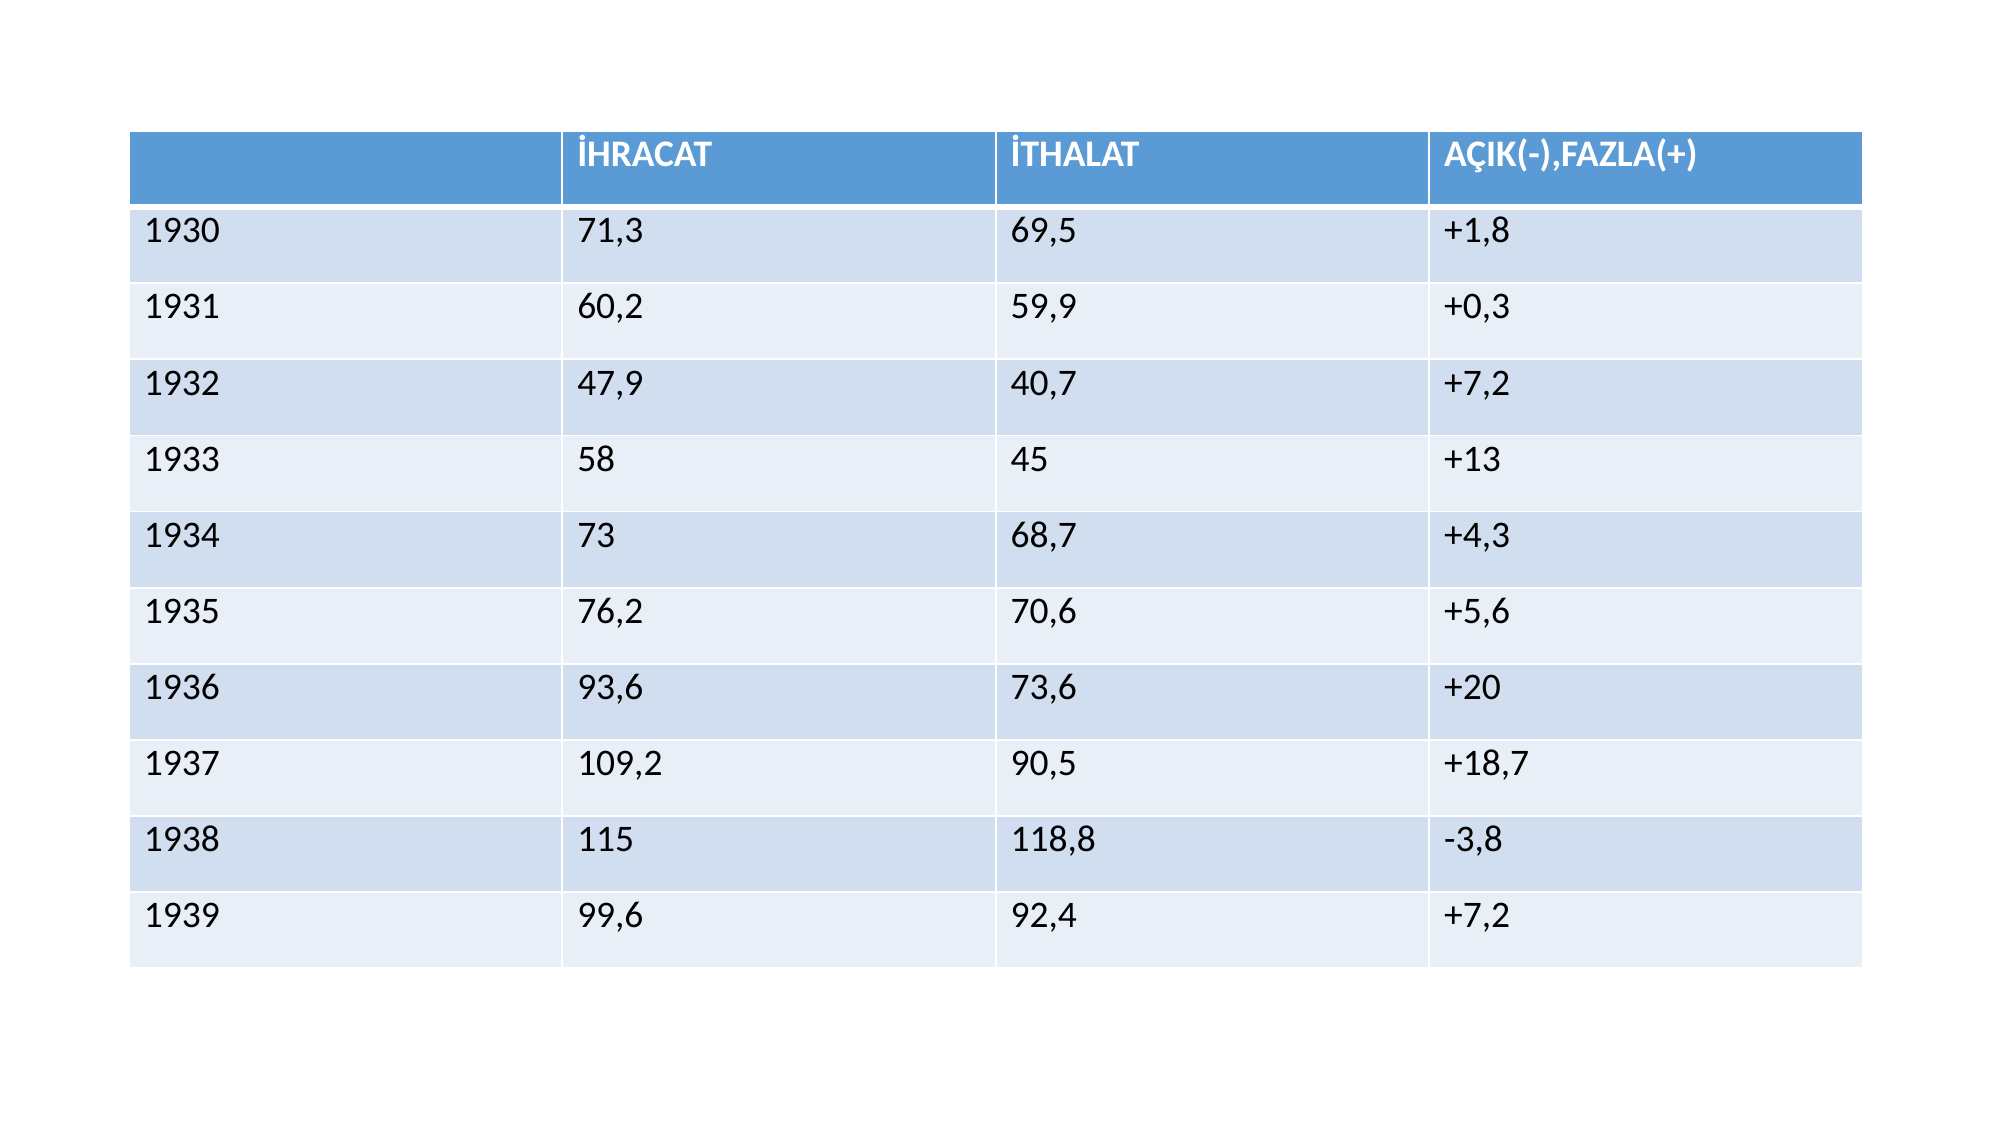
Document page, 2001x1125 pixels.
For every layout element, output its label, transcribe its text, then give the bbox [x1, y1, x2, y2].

table_cell +20 [1430, 665, 1862, 739]
table_cell -3,8 [1430, 817, 1862, 891]
table_cell 45 [997, 436, 1428, 511]
table_cell 92,4 [997, 893, 1428, 967]
table_cell 60,2 [563, 284, 995, 358]
table_cell +18,7 [1430, 741, 1862, 815]
table_header İHRACAT [563, 132, 995, 204]
table_cell 47,9 [563, 360, 995, 435]
table_cell 93,6 [563, 665, 995, 739]
table_header [130, 132, 561, 204]
table_cell 76,2 [563, 589, 995, 663]
table_cell 1939 [130, 893, 561, 967]
table_cell +1,8 [1430, 210, 1862, 282]
table_header İTHALAT [997, 132, 1428, 204]
table_cell 99,6 [563, 893, 995, 967]
table_cell 115 [563, 817, 995, 891]
table_cell +7,2 [1430, 360, 1862, 435]
table_cell 58 [563, 436, 995, 511]
table_cell 1933 [130, 436, 561, 511]
table_cell 1930 [130, 210, 561, 282]
table_header AÇIK(-),FAZLA(+) [1430, 132, 1862, 204]
table_cell 1936 [130, 665, 561, 739]
table_cell +4,3 [1430, 512, 1862, 587]
table_cell 59,9 [997, 284, 1428, 358]
table_cell 69,5 [997, 210, 1428, 282]
table_cell 1938 [130, 817, 561, 891]
table_cell 71,3 [563, 210, 995, 282]
table_cell 109,2 [563, 741, 995, 815]
table_cell 73,6 [997, 665, 1428, 739]
table_cell 70,6 [997, 589, 1428, 663]
table_cell +7,2 [1430, 893, 1862, 967]
table_cell 1935 [130, 589, 561, 663]
table_cell 1931 [130, 284, 561, 358]
table_cell 68,7 [997, 512, 1428, 587]
table_cell 90,5 [997, 741, 1428, 815]
table_cell +5,6 [1430, 589, 1862, 663]
table_cell +13 [1430, 436, 1862, 511]
table_cell 73 [563, 512, 995, 587]
table_cell 1937 [130, 741, 561, 815]
table_cell 40,7 [997, 360, 1428, 435]
table_cell +0,3 [1430, 284, 1862, 358]
table_cell 118,8 [997, 817, 1428, 891]
table_cell 1934 [130, 512, 561, 587]
table_cell 1932 [130, 360, 561, 435]
